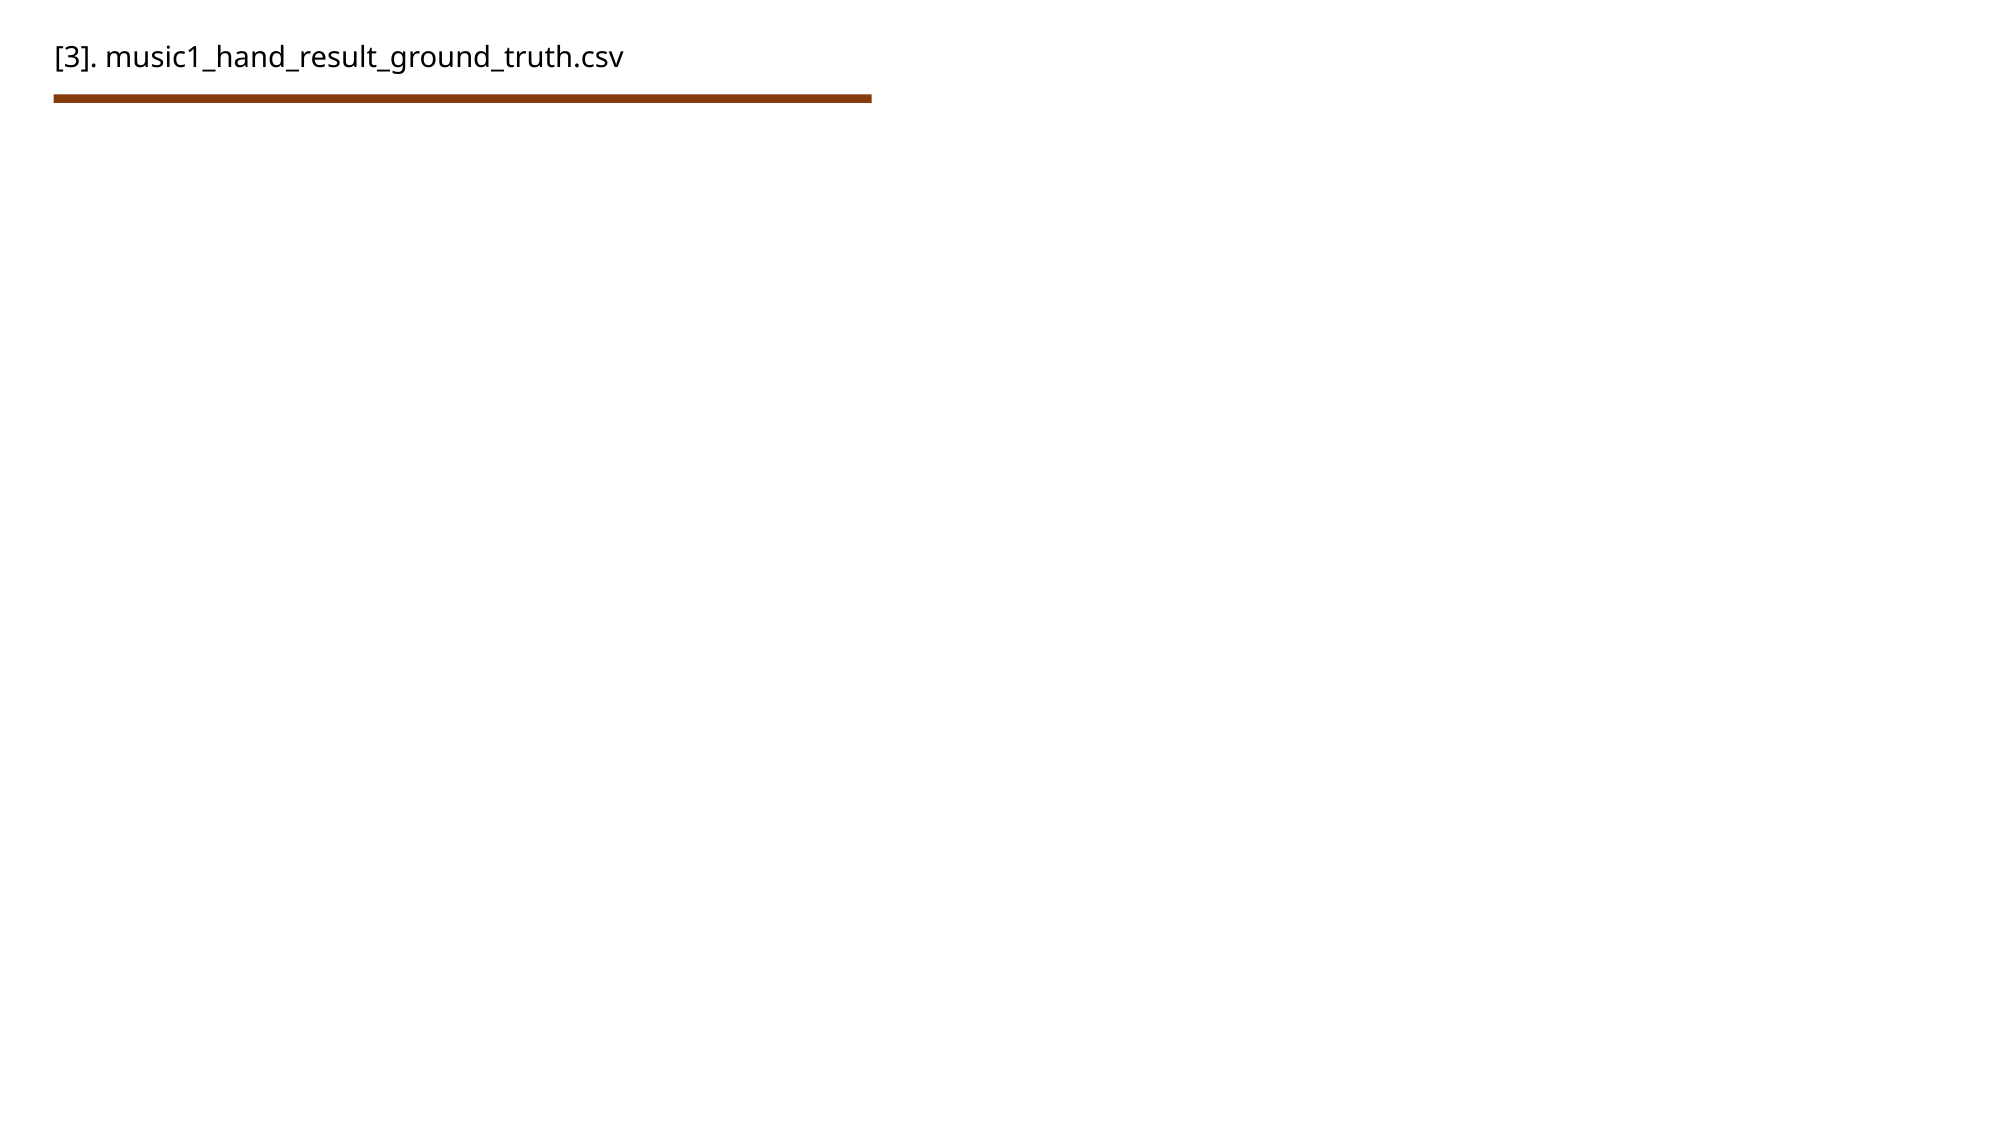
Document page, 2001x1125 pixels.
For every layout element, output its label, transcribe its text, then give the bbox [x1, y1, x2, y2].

text_box [53, 93, 873, 104]
text_box [3]. music1_hand_result_ground_truth.csv [39, 30, 858, 81]
